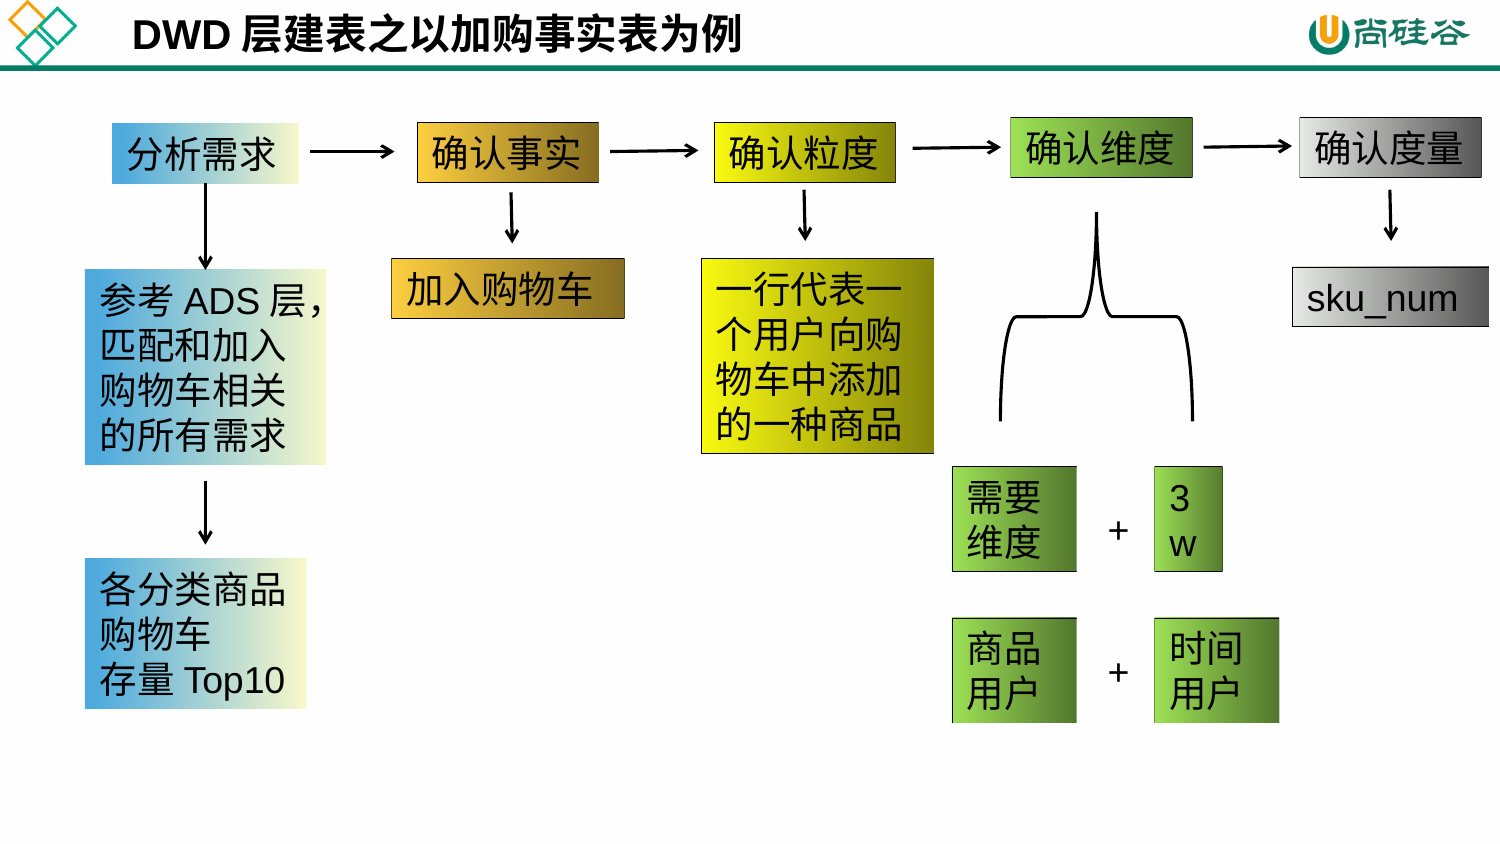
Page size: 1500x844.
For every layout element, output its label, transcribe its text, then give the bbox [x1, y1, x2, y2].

text_box 各分类商品 购物车 存量Top10 [84, 558, 307, 709]
text_box [998, 211, 1195, 422]
text_box 参考ADS层，匹配和加入购物车相关的所有需求 [84, 269, 326, 465]
text_box + [1092, 498, 1155, 558]
text_box 需要维度 [951, 466, 1077, 572]
text_box 加入购物车 [391, 258, 625, 319]
picture [0, 0, 1500, 844]
text_box DWD层建表之以加购事实表为例 [117, 0, 758, 65]
text_box 确认度量 [1299, 117, 1482, 178]
text_box 商品用户 [951, 617, 1077, 723]
text_box 分析需求 [112, 123, 299, 184]
text_box 3w [1154, 466, 1223, 572]
text_box 确认粒度 [713, 122, 896, 183]
text_box 一行代表一个用户向购物车中添加的一种商品 [700, 258, 934, 454]
text_box 确认事实 [416, 122, 599, 183]
text_box + [1092, 640, 1155, 701]
text_box sku_num [1292, 266, 1489, 327]
text_box 时间用户 [1154, 617, 1280, 723]
text_box 确认维度 [1010, 117, 1193, 178]
